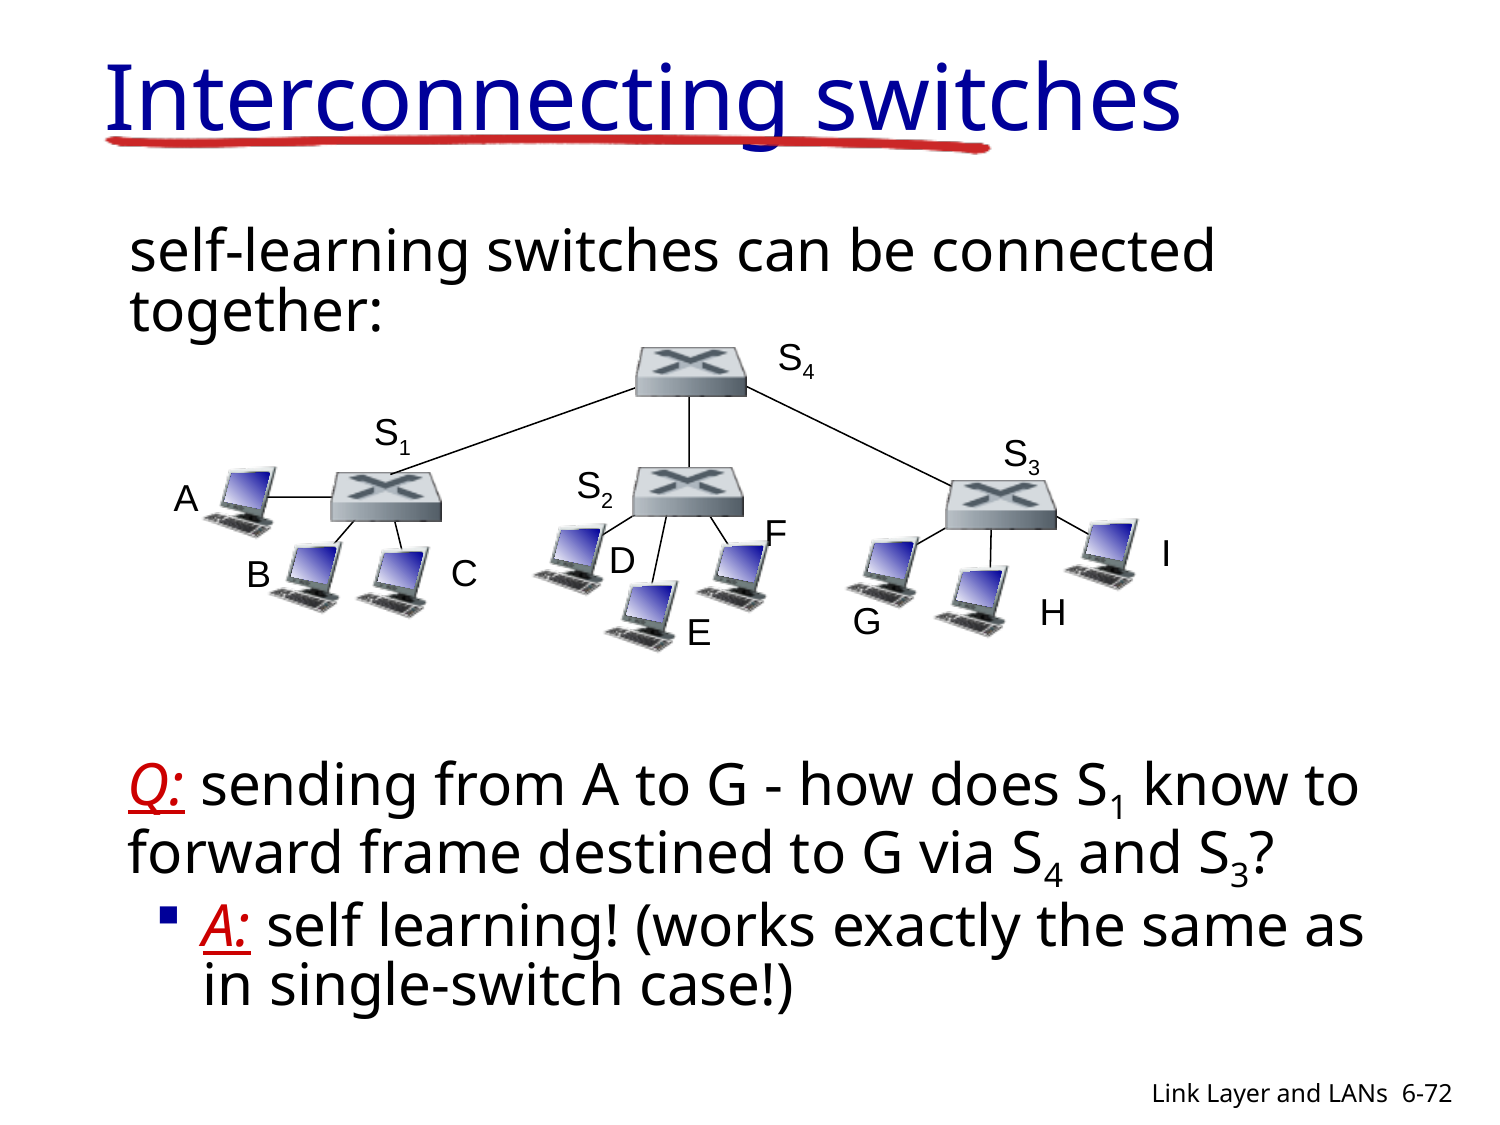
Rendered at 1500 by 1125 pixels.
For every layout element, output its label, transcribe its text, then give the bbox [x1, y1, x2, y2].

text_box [390, 325, 1188, 662]
slide_number 6-72 [1387, 1069, 1478, 1115]
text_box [156, 400, 385, 625]
picture [100, 130, 1001, 160]
title Interconnecting switches [89, 0, 1365, 188]
text_box Q: sending from A to G - how does S1 know to forward frame destined to G via S4 and S3? A: self learning! (works exactly the same as in single-switch case!) [113, 744, 1407, 1019]
list self-learning switches can be connected together: [114, 216, 1408, 329]
footer Link Layer and LANs [1045, 1069, 1404, 1110]
